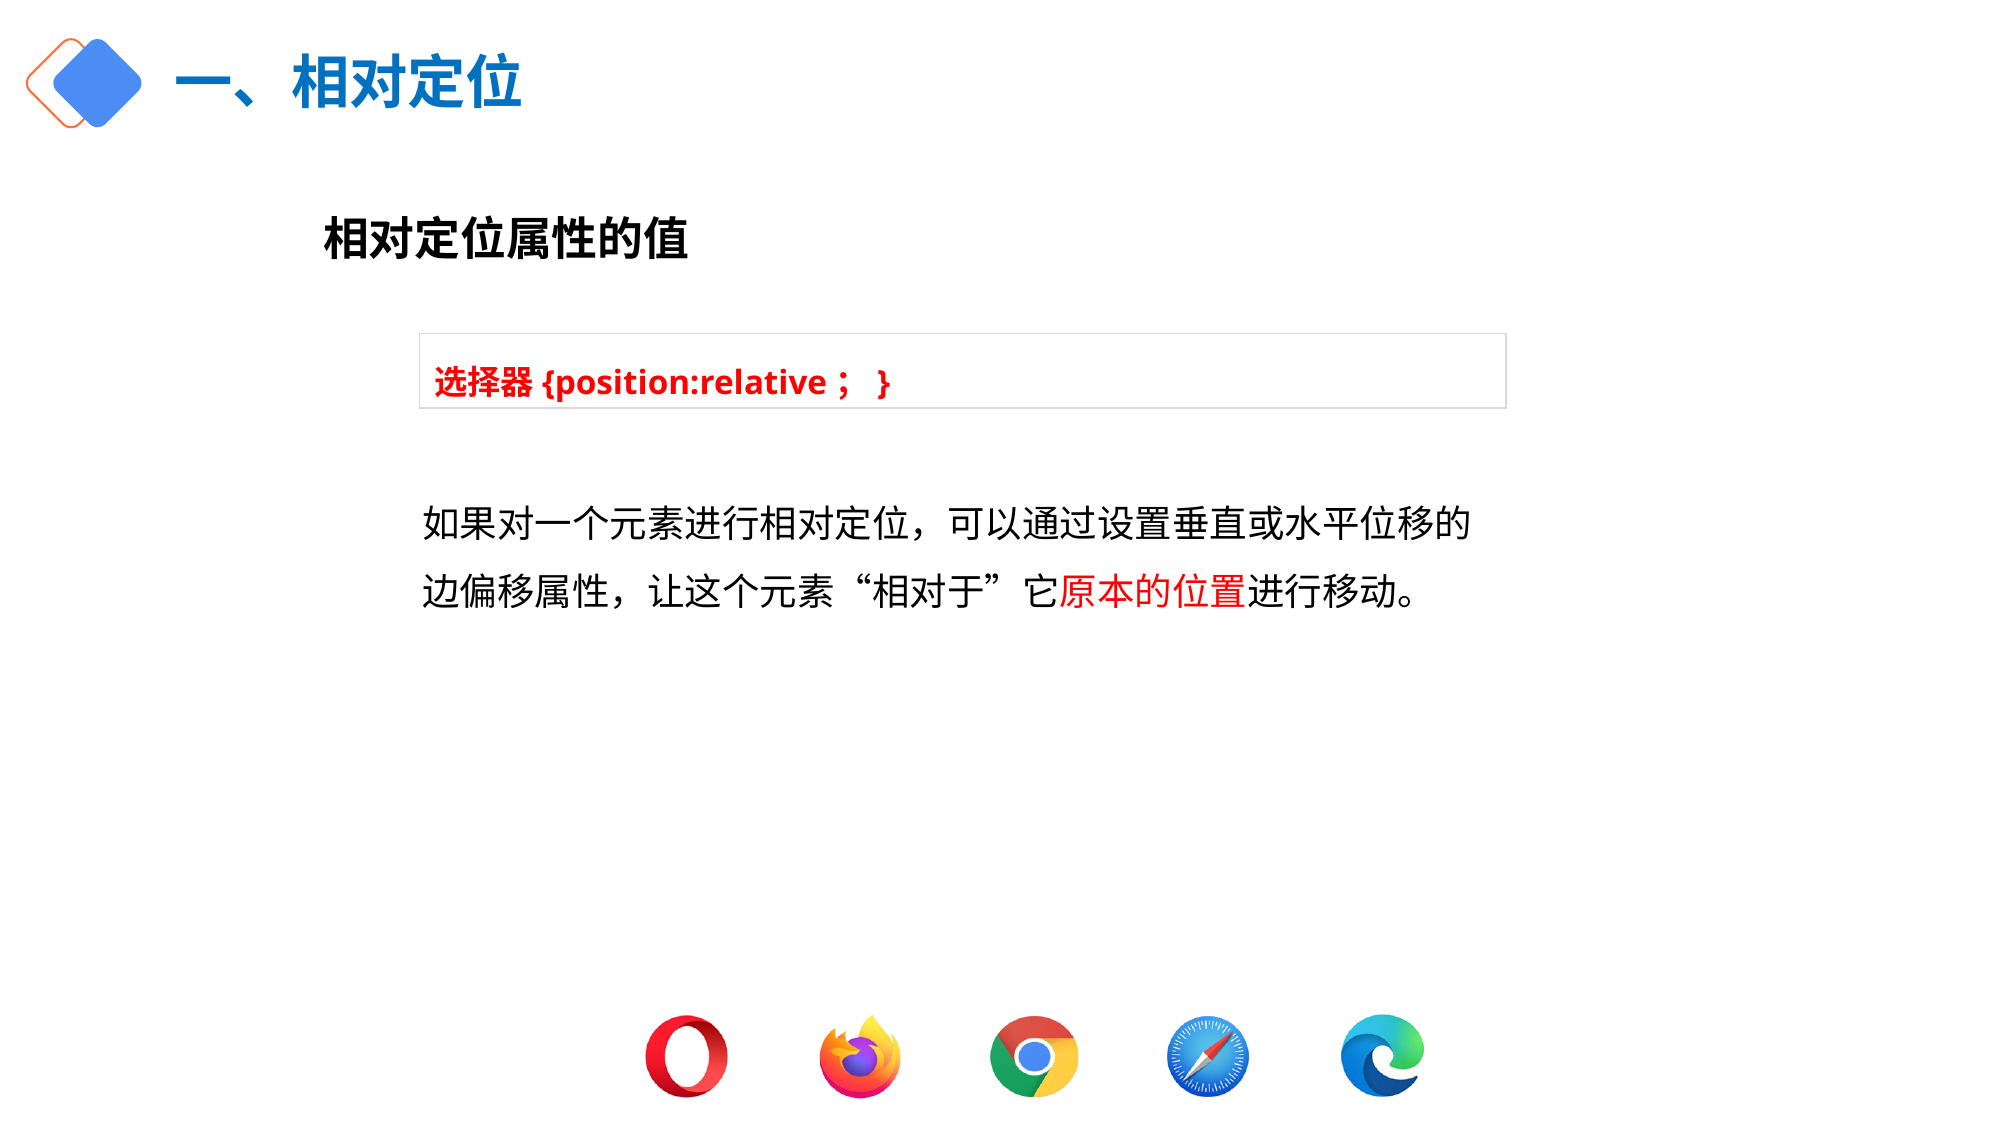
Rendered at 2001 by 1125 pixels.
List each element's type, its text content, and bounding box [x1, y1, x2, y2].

text_box 选择器{position:relative；} [419, 333, 1506, 409]
text_box 相对定位属性的值 [308, 202, 1360, 272]
picture [568, 999, 1545, 1110]
text_box 如果对一个元素进行相对定位，可以通过设置垂直或水平位移的边偏移属性，让这个元素“相对于”它原本的位置进行移动。 [407, 470, 1518, 620]
title 一、相对定位 [159, 25, 929, 144]
